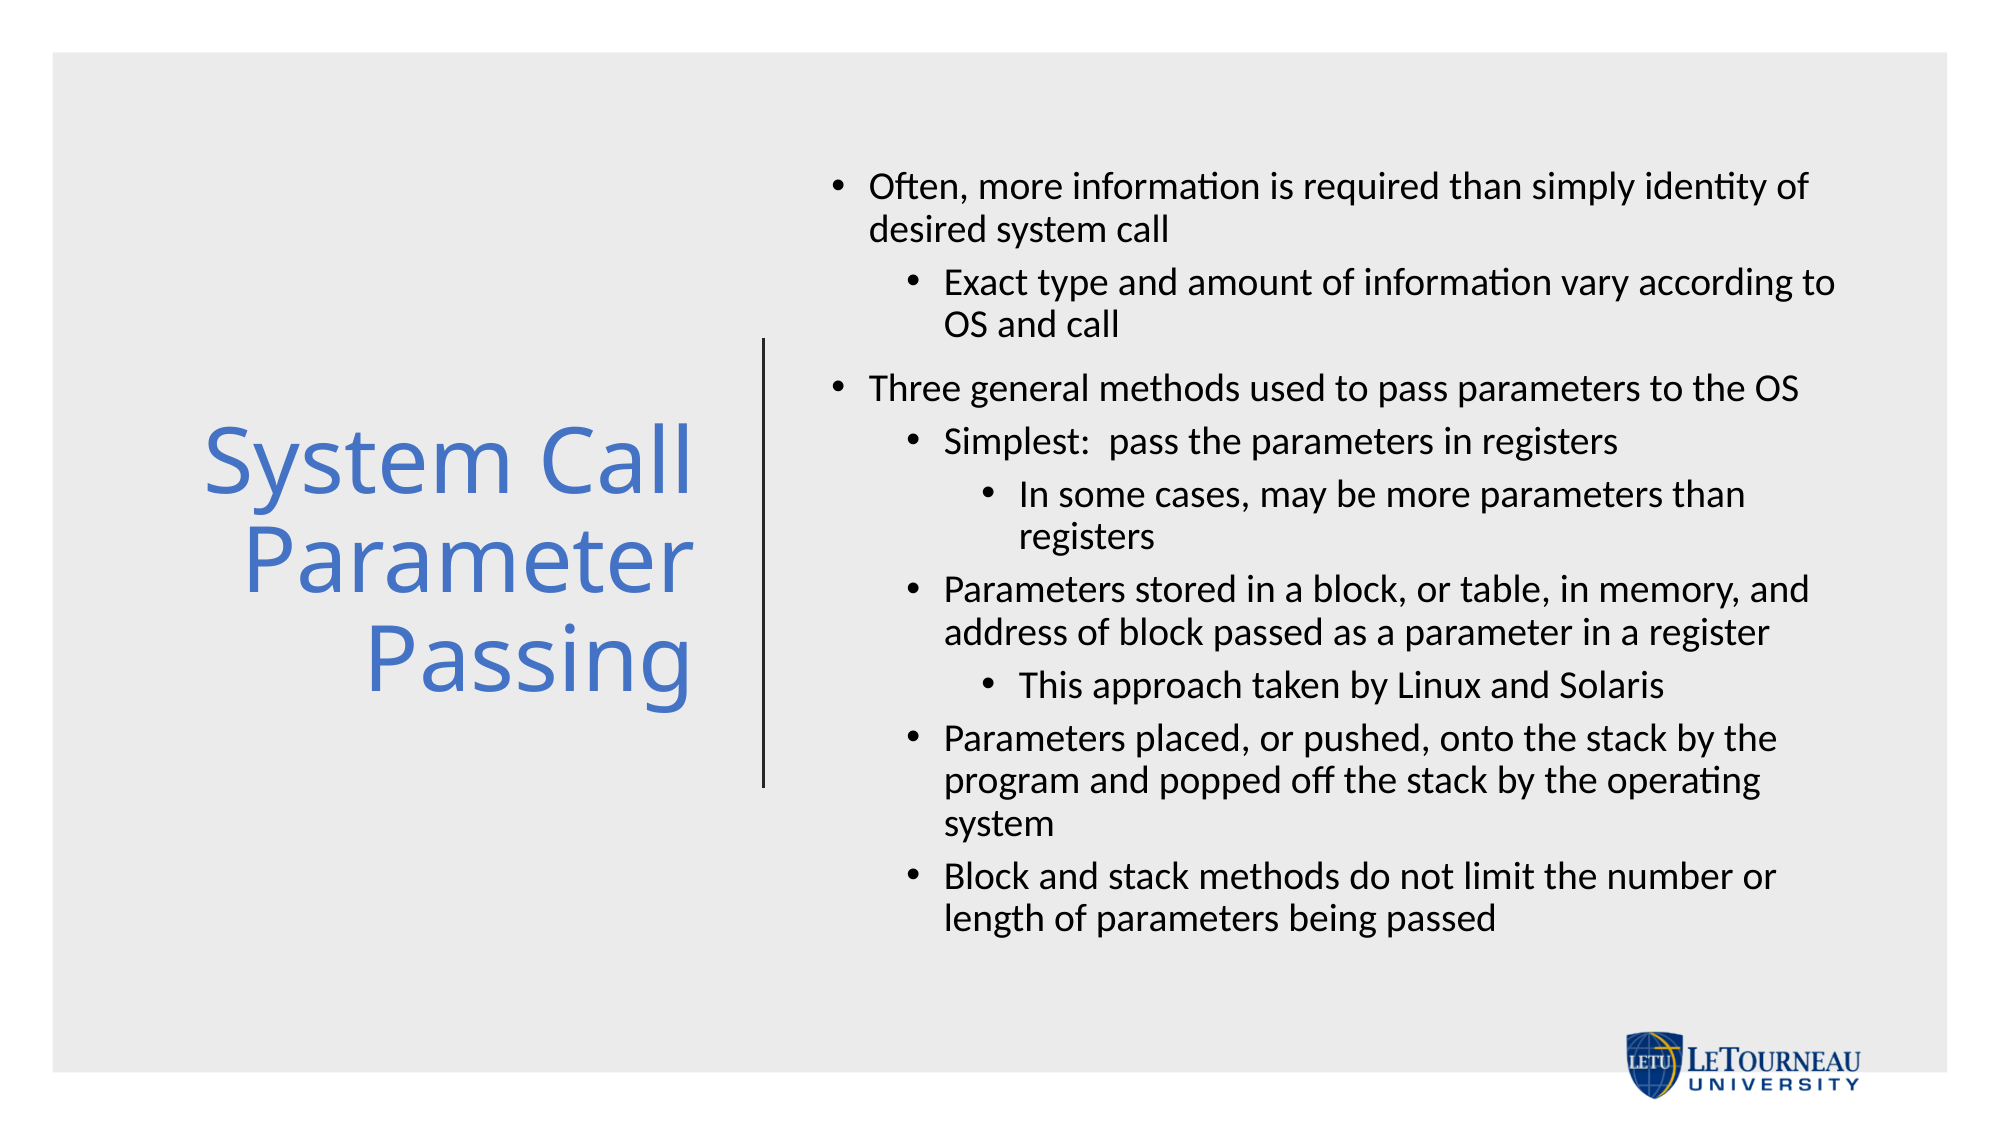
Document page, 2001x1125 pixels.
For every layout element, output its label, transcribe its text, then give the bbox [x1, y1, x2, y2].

title System Call Parameter Passing [137, 158, 711, 967]
text_box [52, 51, 1948, 1073]
list Often, more information is required than simply identity of desired system call Exact type and amount of information vary according to OS and call Three general methods used to pass parameters to the OS Simplest: pass the parameters in registers In some cases, may be more parameters than registers Parameters stored in a block, or table, in memory, and address of block passed as a parameter in a register This approach taken by Linux and Solaris Parameters placed, or pushed, onto the stack by the program and popped off the stack by the operating system Block and stack methods do not limit the number or length of parameters being passed [816, 158, 1863, 967]
picture [1623, 1073, 1863, 1105]
